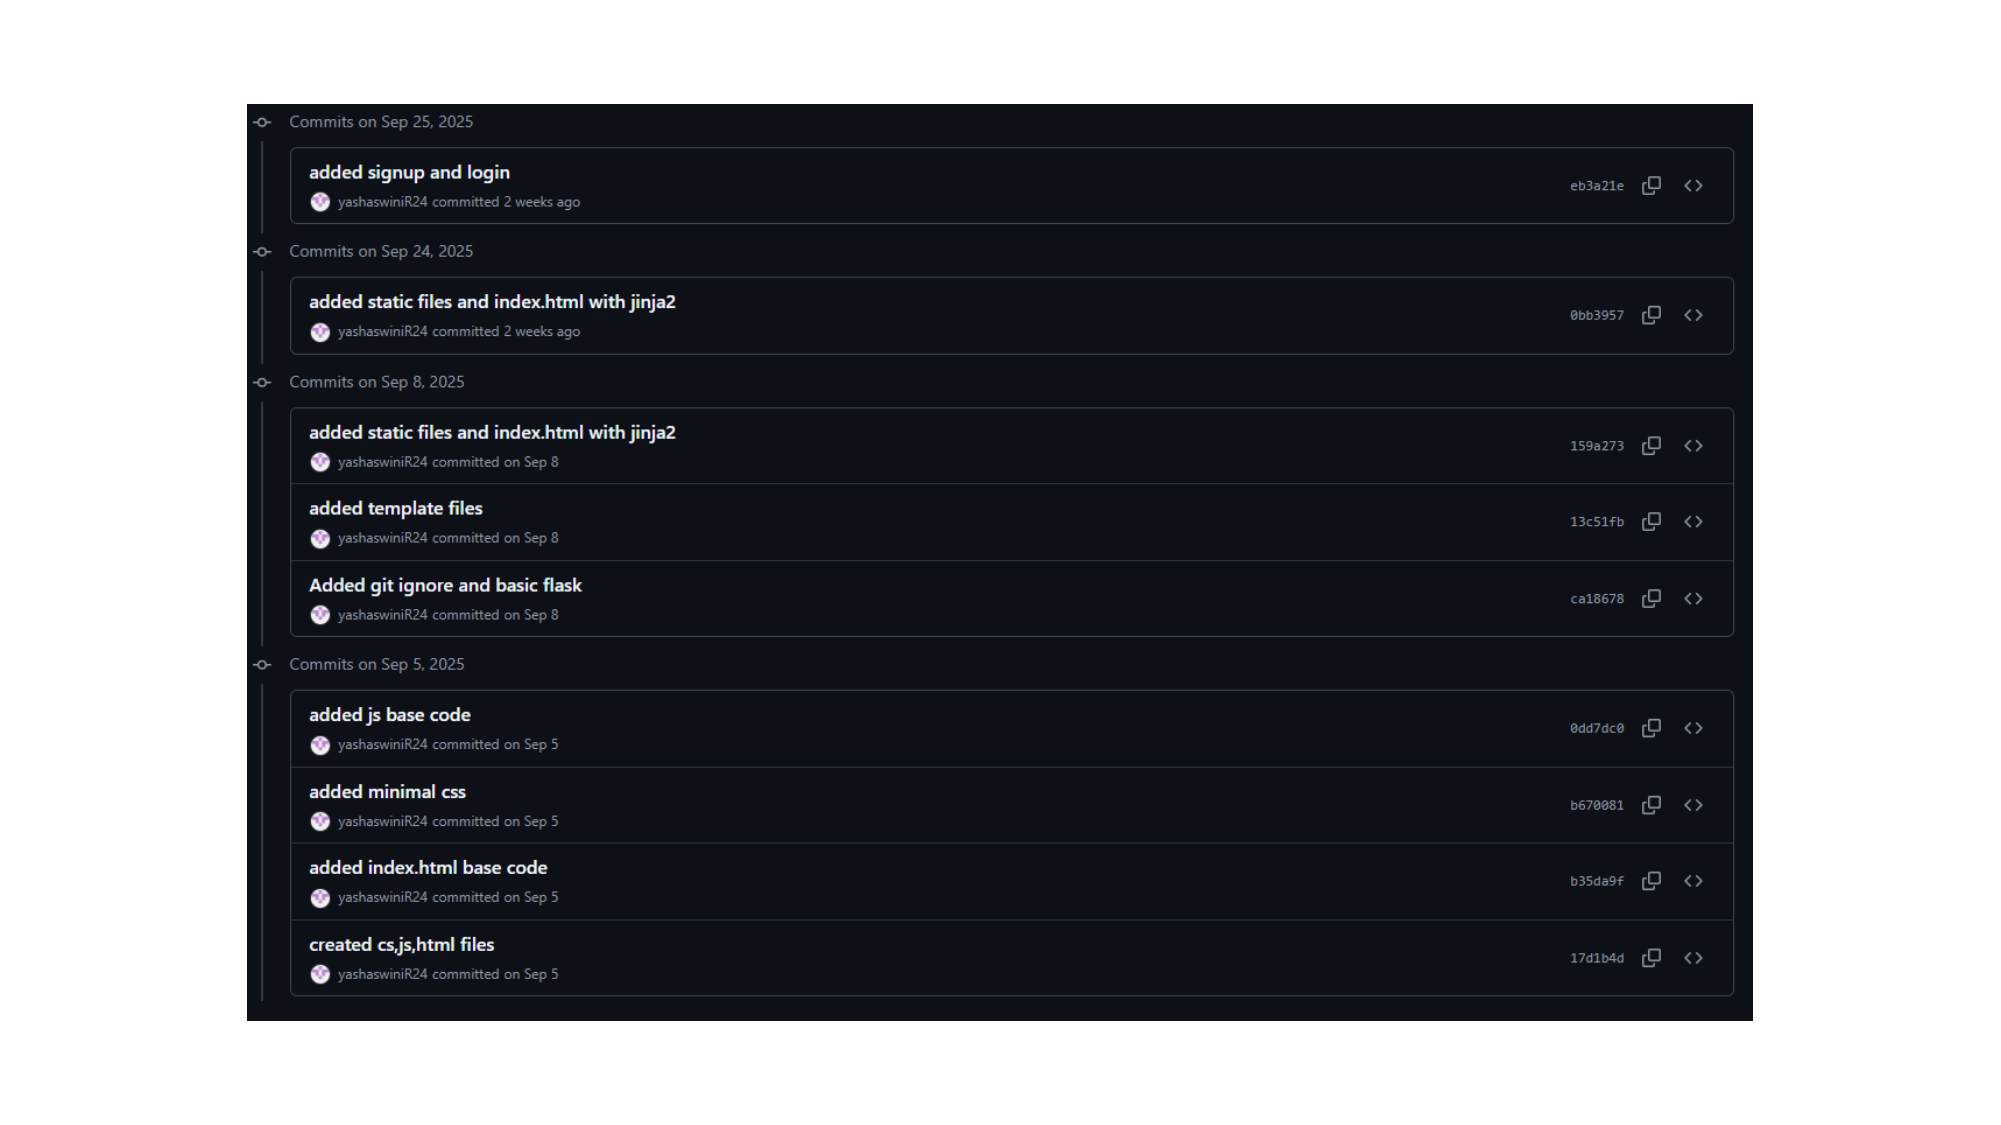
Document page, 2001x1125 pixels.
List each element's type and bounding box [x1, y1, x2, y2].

list [247, 104, 1753, 1021]
